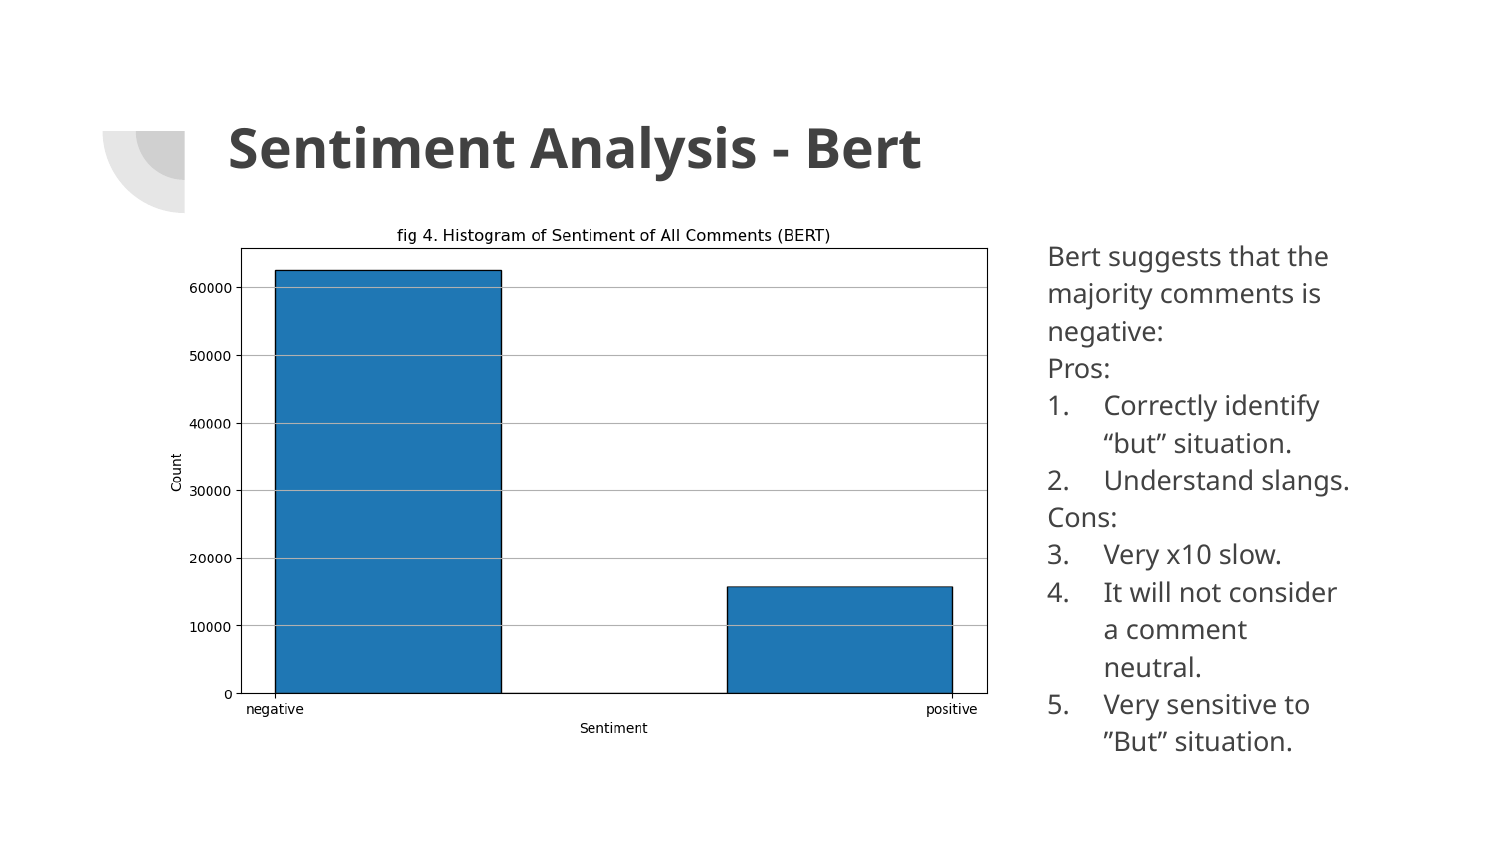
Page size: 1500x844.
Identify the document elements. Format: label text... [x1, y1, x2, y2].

picture [160, 219, 995, 744]
title Sentiment Analysis - Bert [213, 98, 1368, 263]
list Bert suggests that the majority comments is negative: Pros: Correctly identify “but” situation. Understand slangs. Cons: Very x10 slow. It will not consider a comment neutral. Very sensitive to ”But” situation. [1008, 219, 1368, 744]
